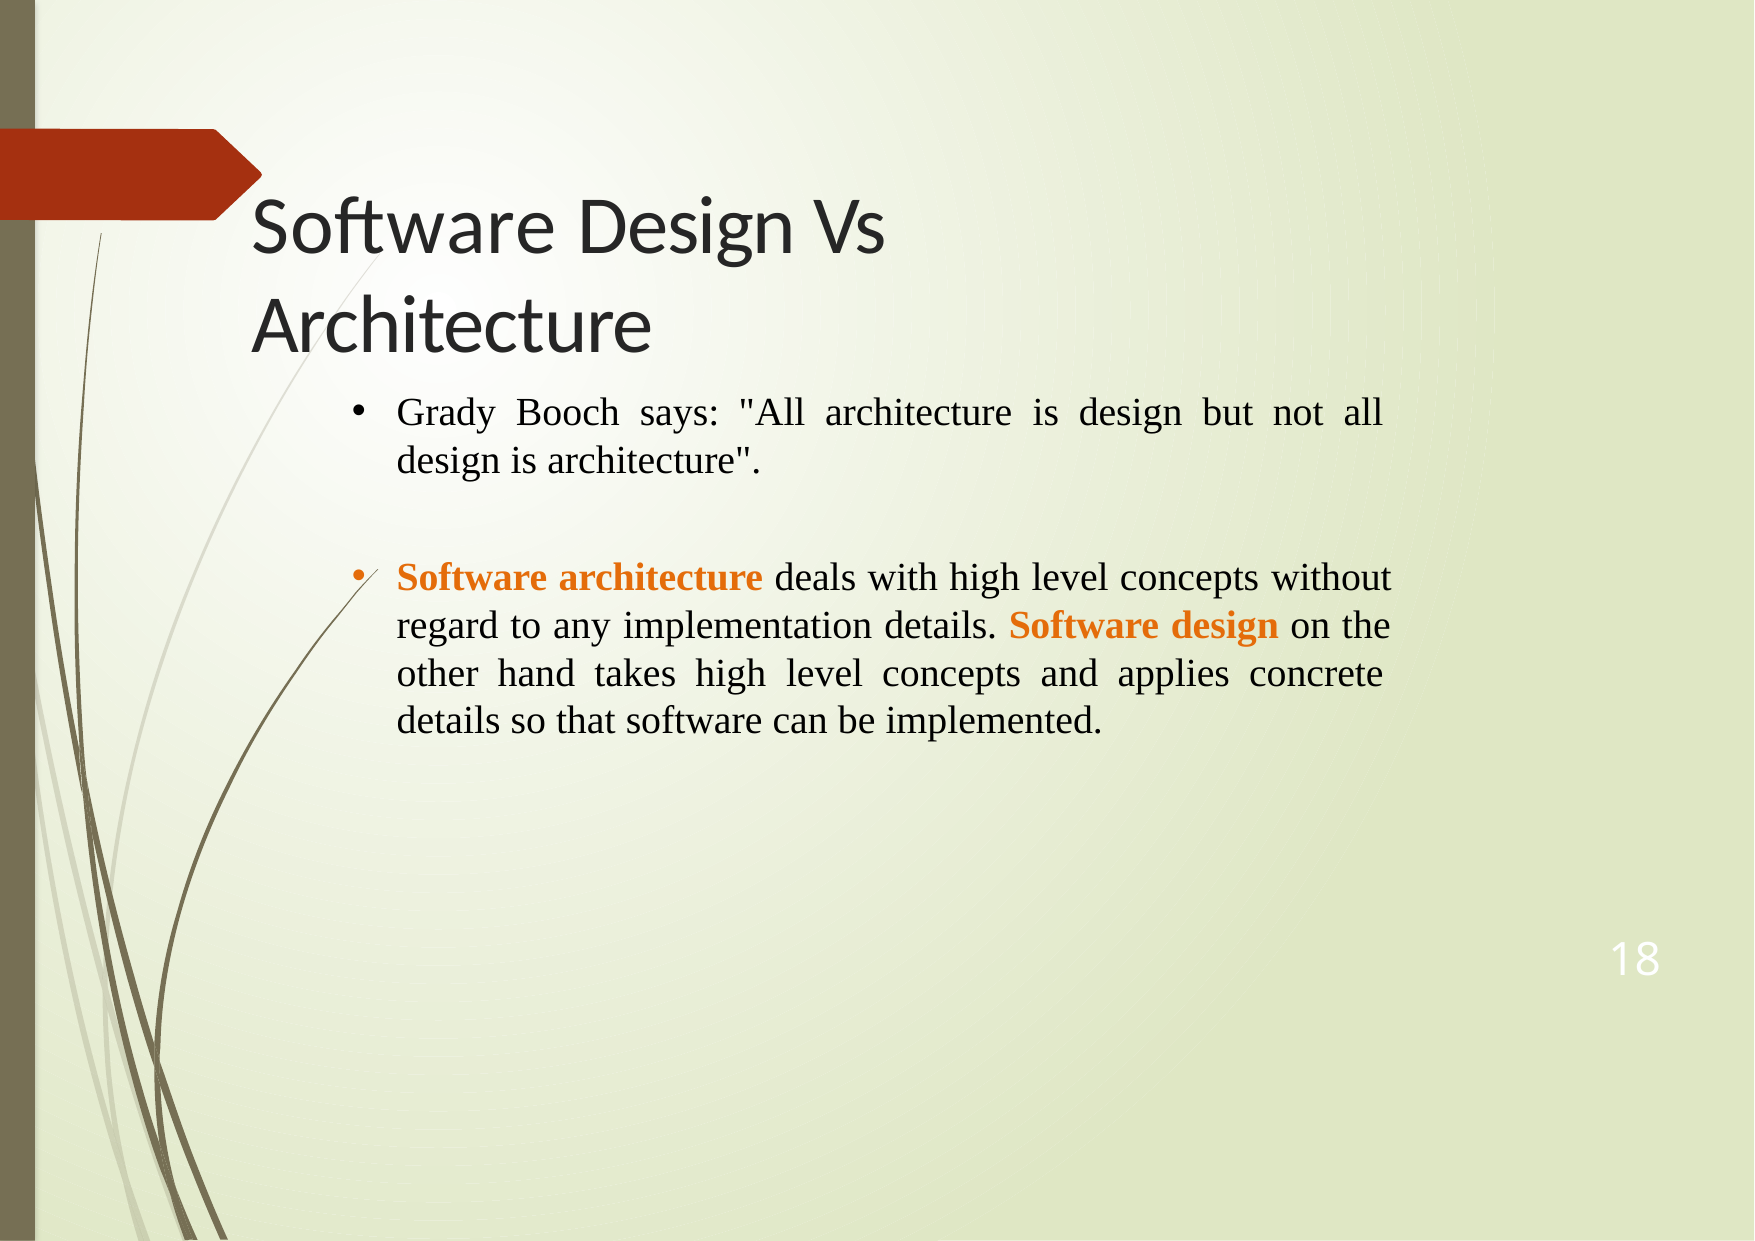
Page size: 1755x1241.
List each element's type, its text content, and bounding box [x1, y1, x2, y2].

slide_number 18 [1302, 620, 1661, 1241]
title Software Design Vs Architecture [249, 164, 1303, 374]
text_box Grady Booch says: "All architecture is design but not all design is architecture". Software architecture deals with high level concepts without regard to any implementation details. Software design on the other hand takes high level concepts and applies concrete details so that software can be implemented. [350, 384, 1404, 742]
